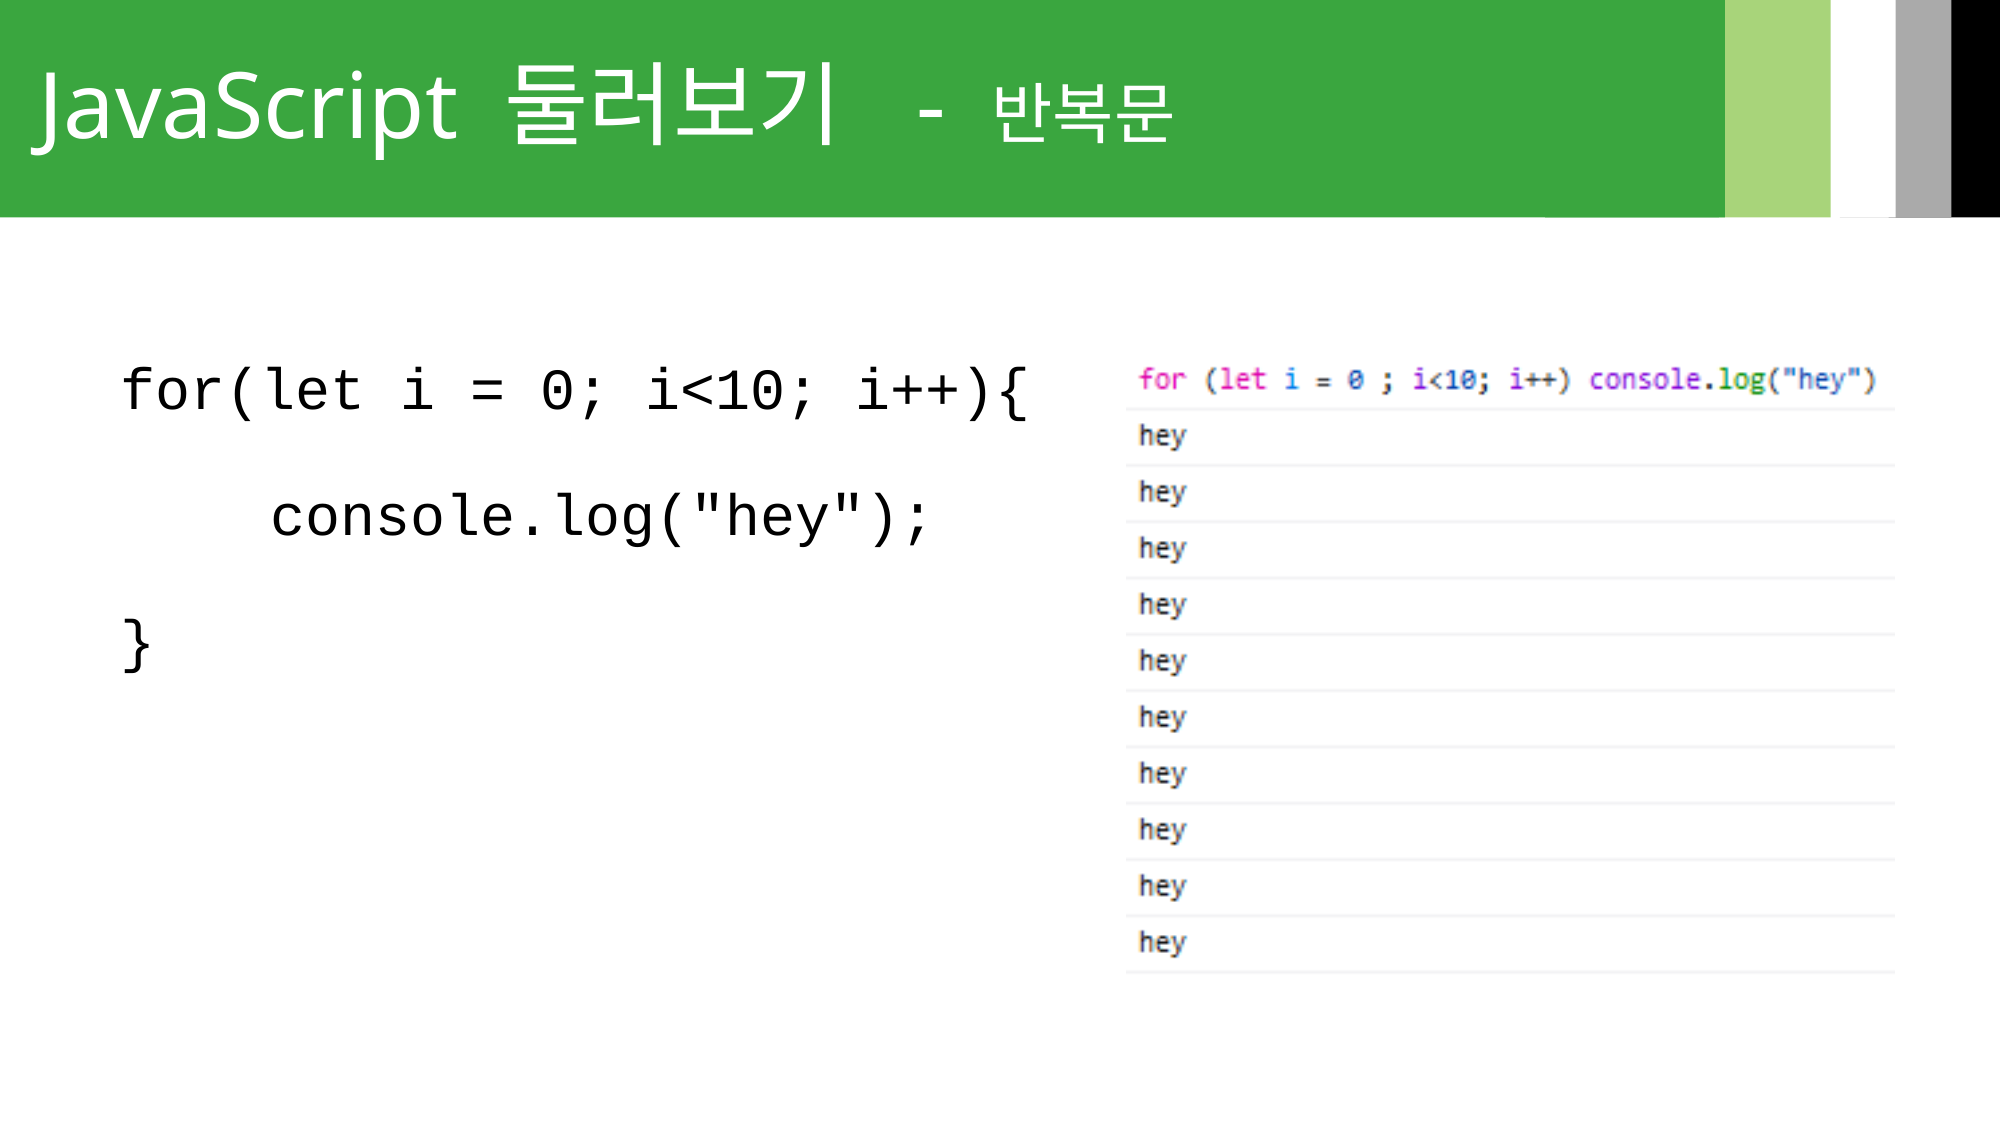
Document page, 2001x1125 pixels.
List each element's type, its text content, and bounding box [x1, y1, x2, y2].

title JavaScript 둘러보기 - 반복문 [0, 0, 1725, 218]
list for(let i = 0; i<10; i++){ console.log("hey"); } [105, 309, 1082, 1023]
picture [1126, 355, 1895, 977]
